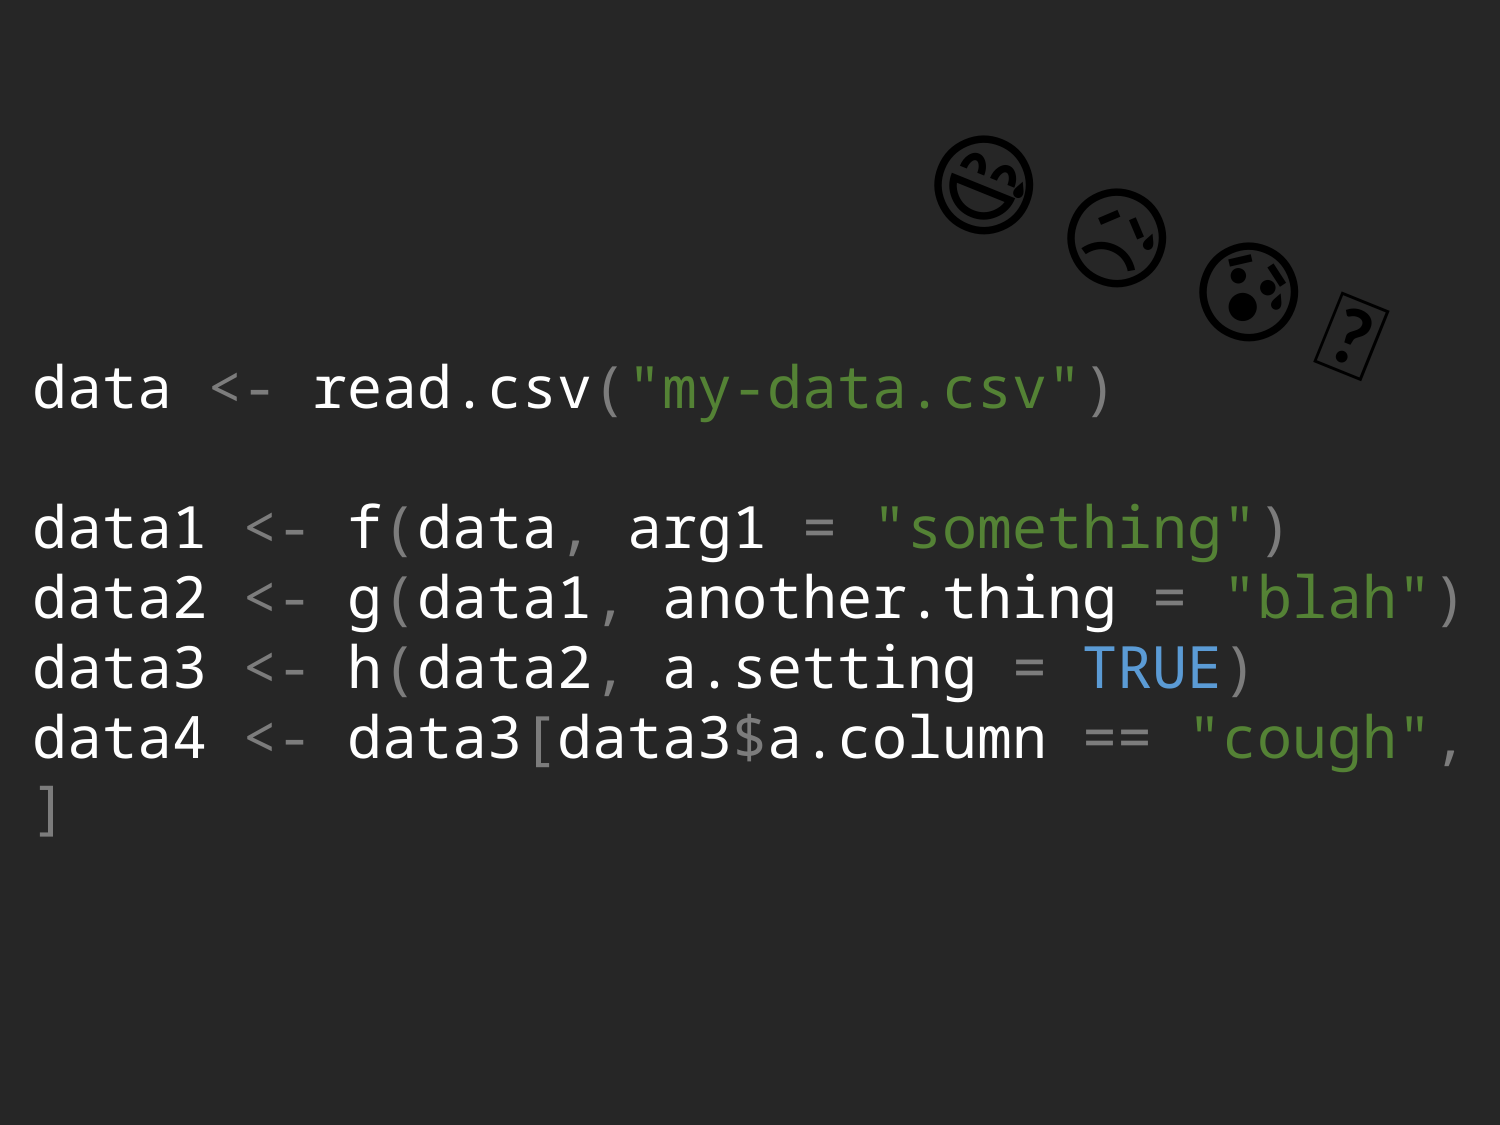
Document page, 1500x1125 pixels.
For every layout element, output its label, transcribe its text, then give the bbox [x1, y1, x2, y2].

text_box 😅 😥 😰 🤕 [889, 84, 1424, 418]
text_box data <- read.csv("my-data.csv") data1 <- f(data, arg1 = "something") data2 <- g(data1, another.thing = "blah") data3 <- h(data2, a.setting = TRUE) data4 <- data3[data3$a.column == "cough", ] [17, 342, 1483, 848]
